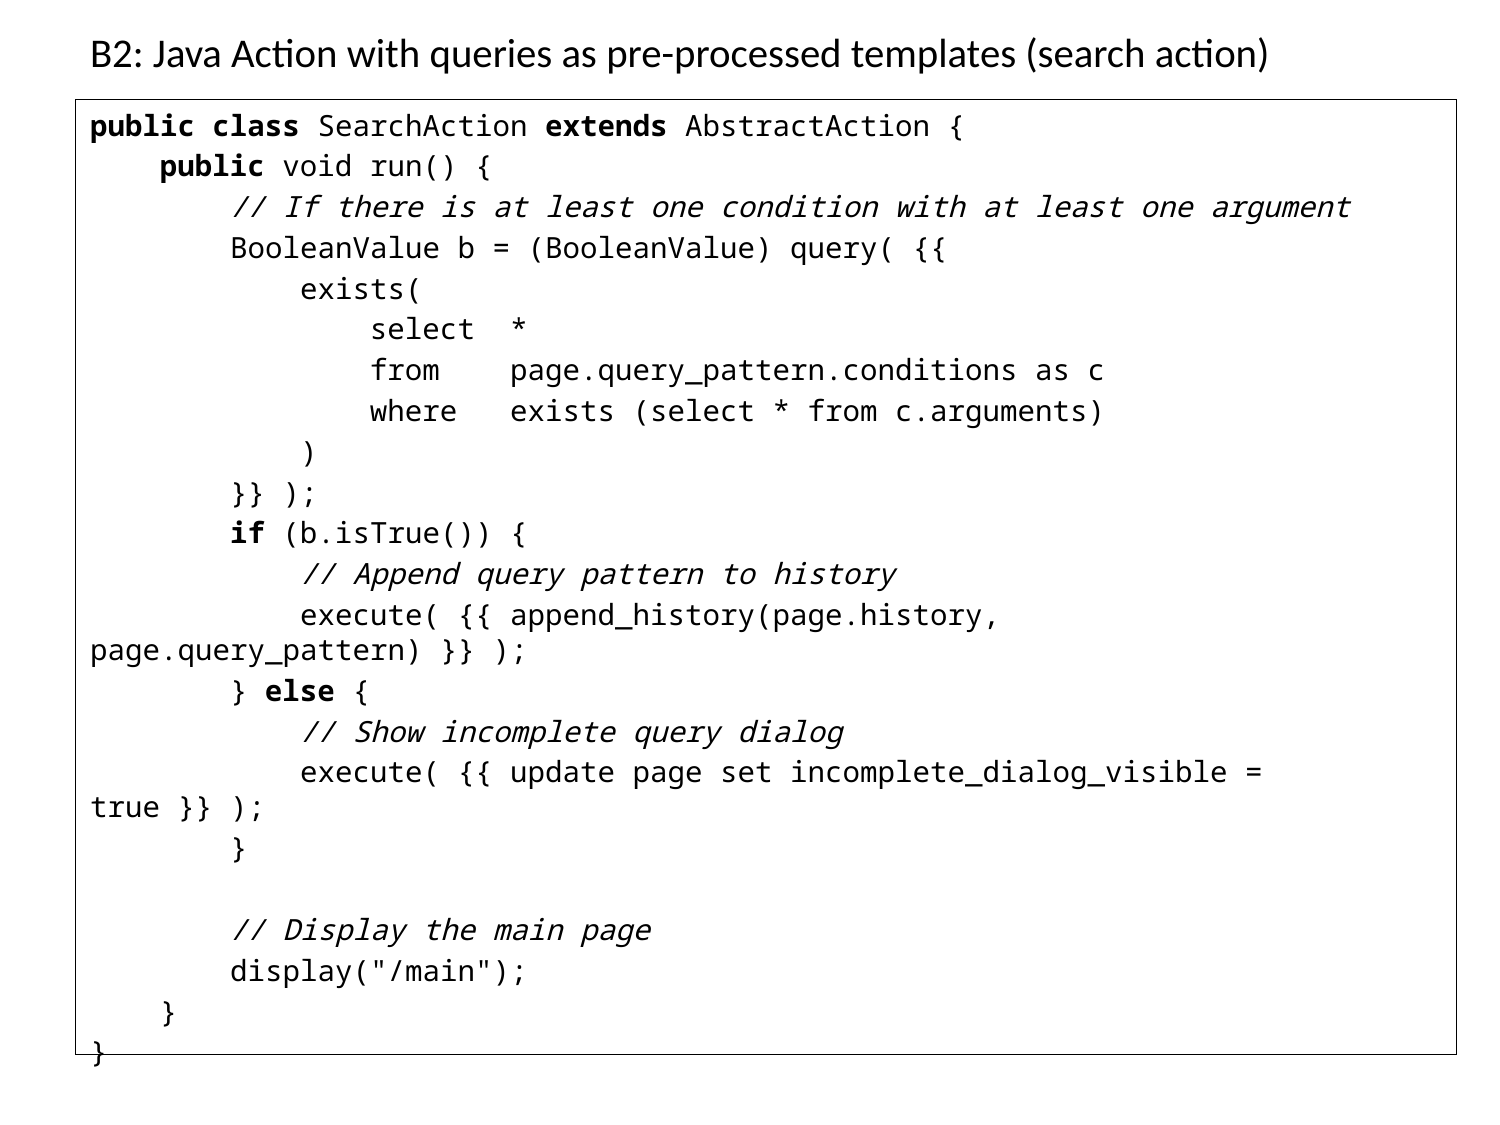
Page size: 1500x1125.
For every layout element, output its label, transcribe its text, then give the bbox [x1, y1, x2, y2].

title B2: Java Action with queries as pre-processed templates (search action) [75, 19, 1425, 84]
list public class SearchAction extends AbstractAction { public void run() { // If there is at least one condition with at least one argument BooleanValue b = (BooleanValue) query( {{ exists( select * from page.query_pattern.conditions as c where exists (select * from c.arguments) ) }} ); if (b.isTrue()) { // Append query pattern to history execute( {{ append_history(page.history, page.query_pattern) }} ); } else { // Show incomplete query dialog execute( {{ update page set incomplete_dialog_visible = true }} ); } // Display the main page display("/main"); } } [75, 99, 1457, 1055]
